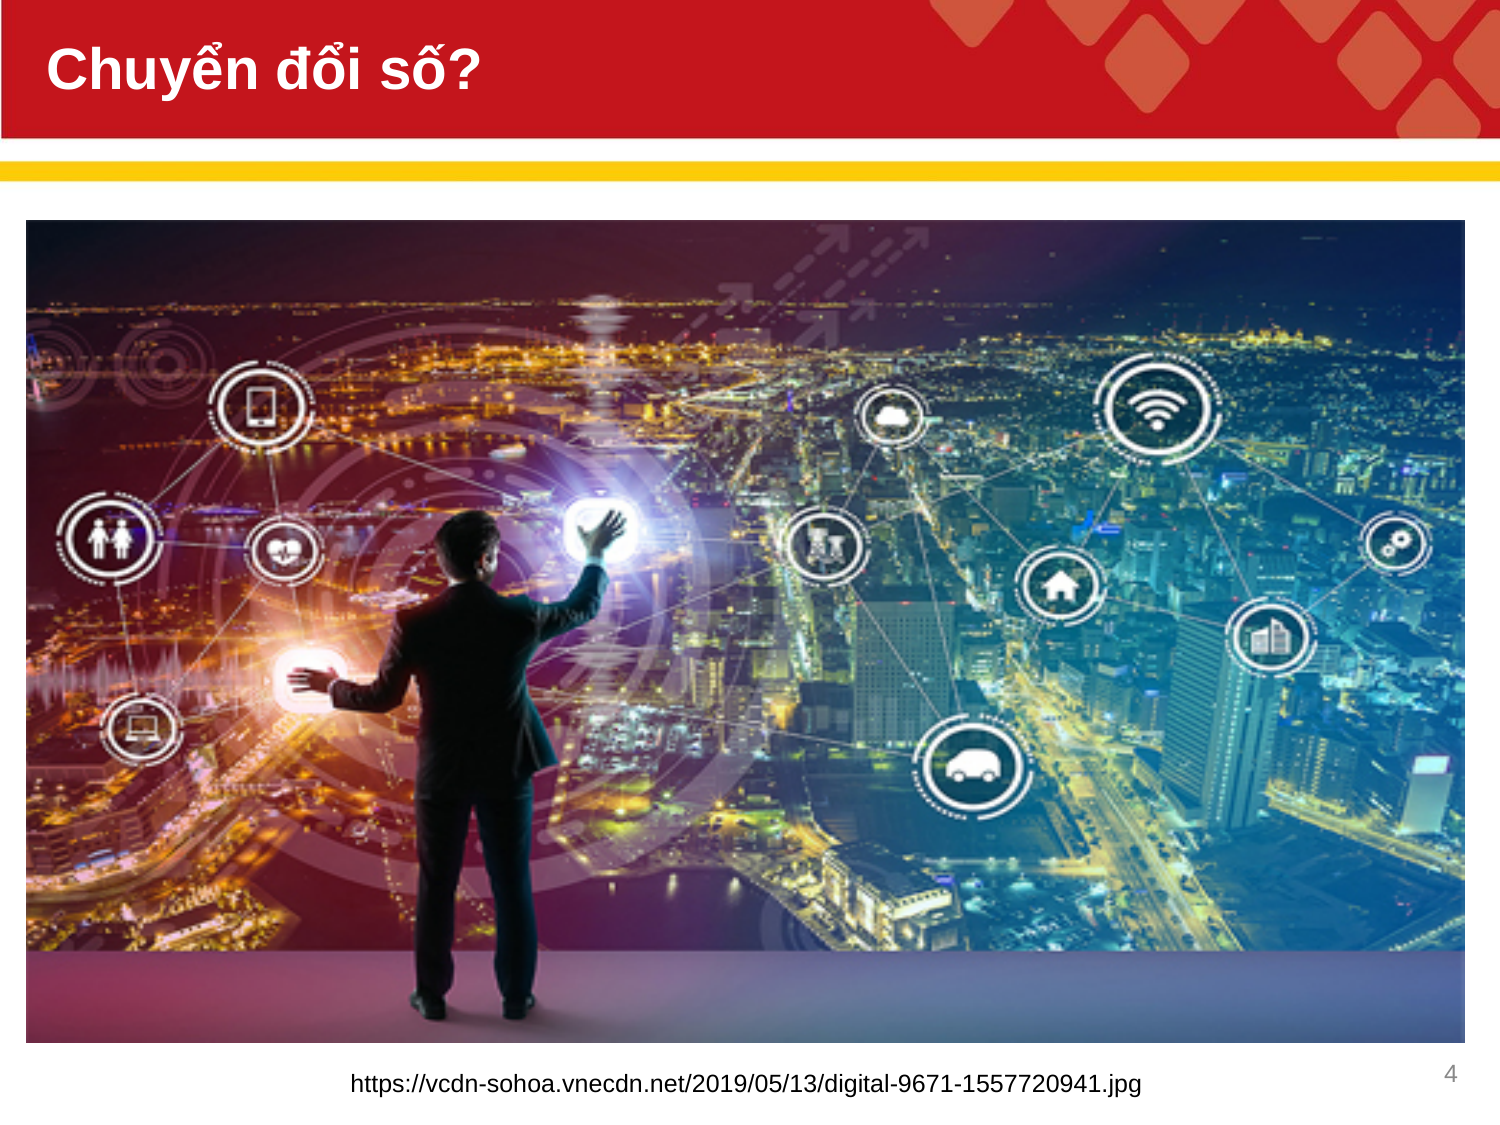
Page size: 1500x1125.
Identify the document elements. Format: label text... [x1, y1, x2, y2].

text_box https://vcdn-sohoa.vnecdn.net/2019/05/13/digital-9671-1557720941.jpg [335, 1060, 1167, 1106]
picture [0, 0, 1500, 1125]
title Chuyển đổi số? [31, 0, 1471, 141]
list [1465, 220, 1471, 1025]
slide_number ‹#› [1059, 1042, 1474, 1103]
